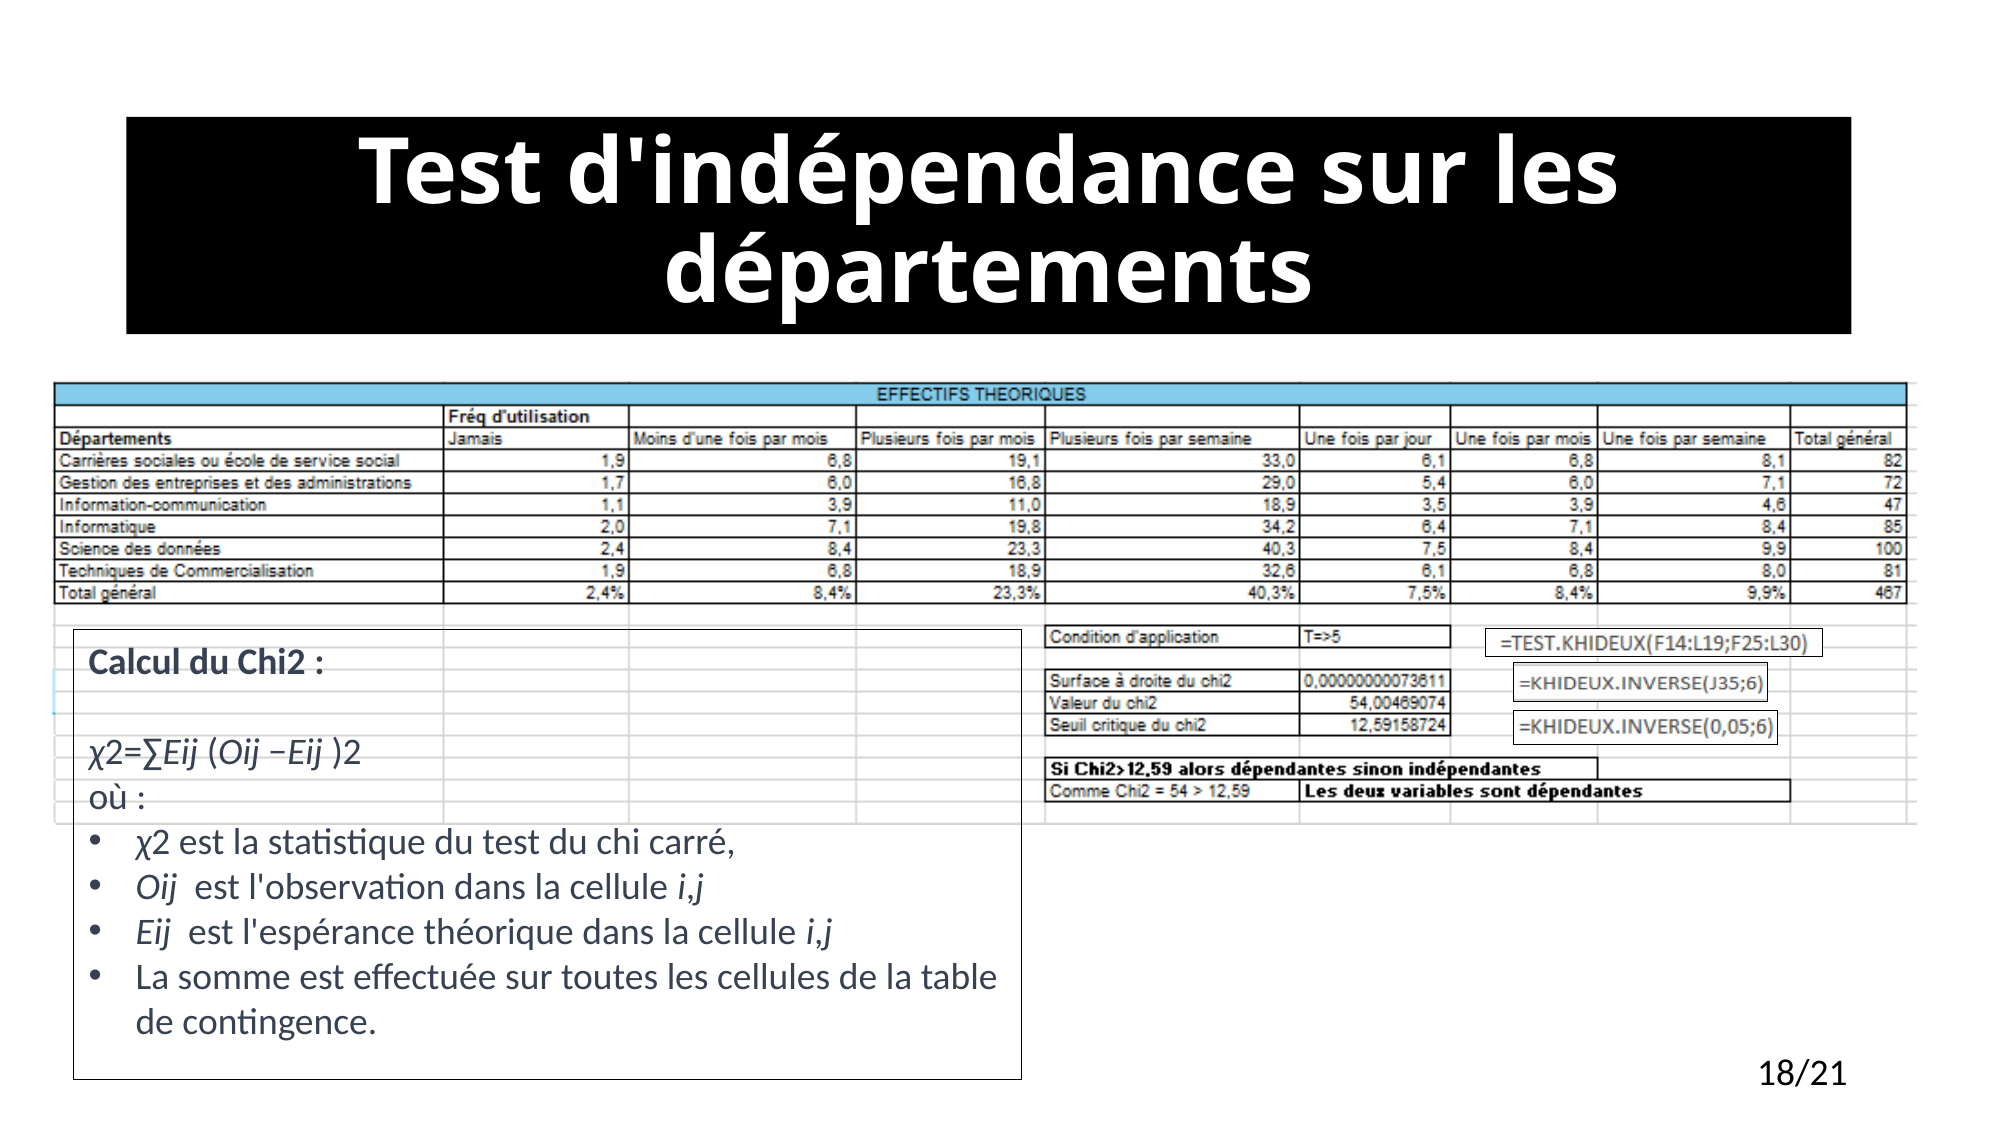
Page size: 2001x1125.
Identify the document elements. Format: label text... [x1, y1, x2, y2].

text_box Calcul du Chi2 : χ2=∑Eij (Oij −Eij )2 où : χ2 est la statistique du test du chi carré, Oij est l'observation dans la cellule i,j Eij est l'espérance théorique dans la cellule i,j La somme est effectuée sur toutes les cellules de la table de contingence. [73, 827, 1022, 1080]
picture [52, 381, 1921, 827]
title Test d'indépendance sur les départements [126, 116, 1852, 335]
slide_number 18/21 [1722, 1042, 1863, 1099]
